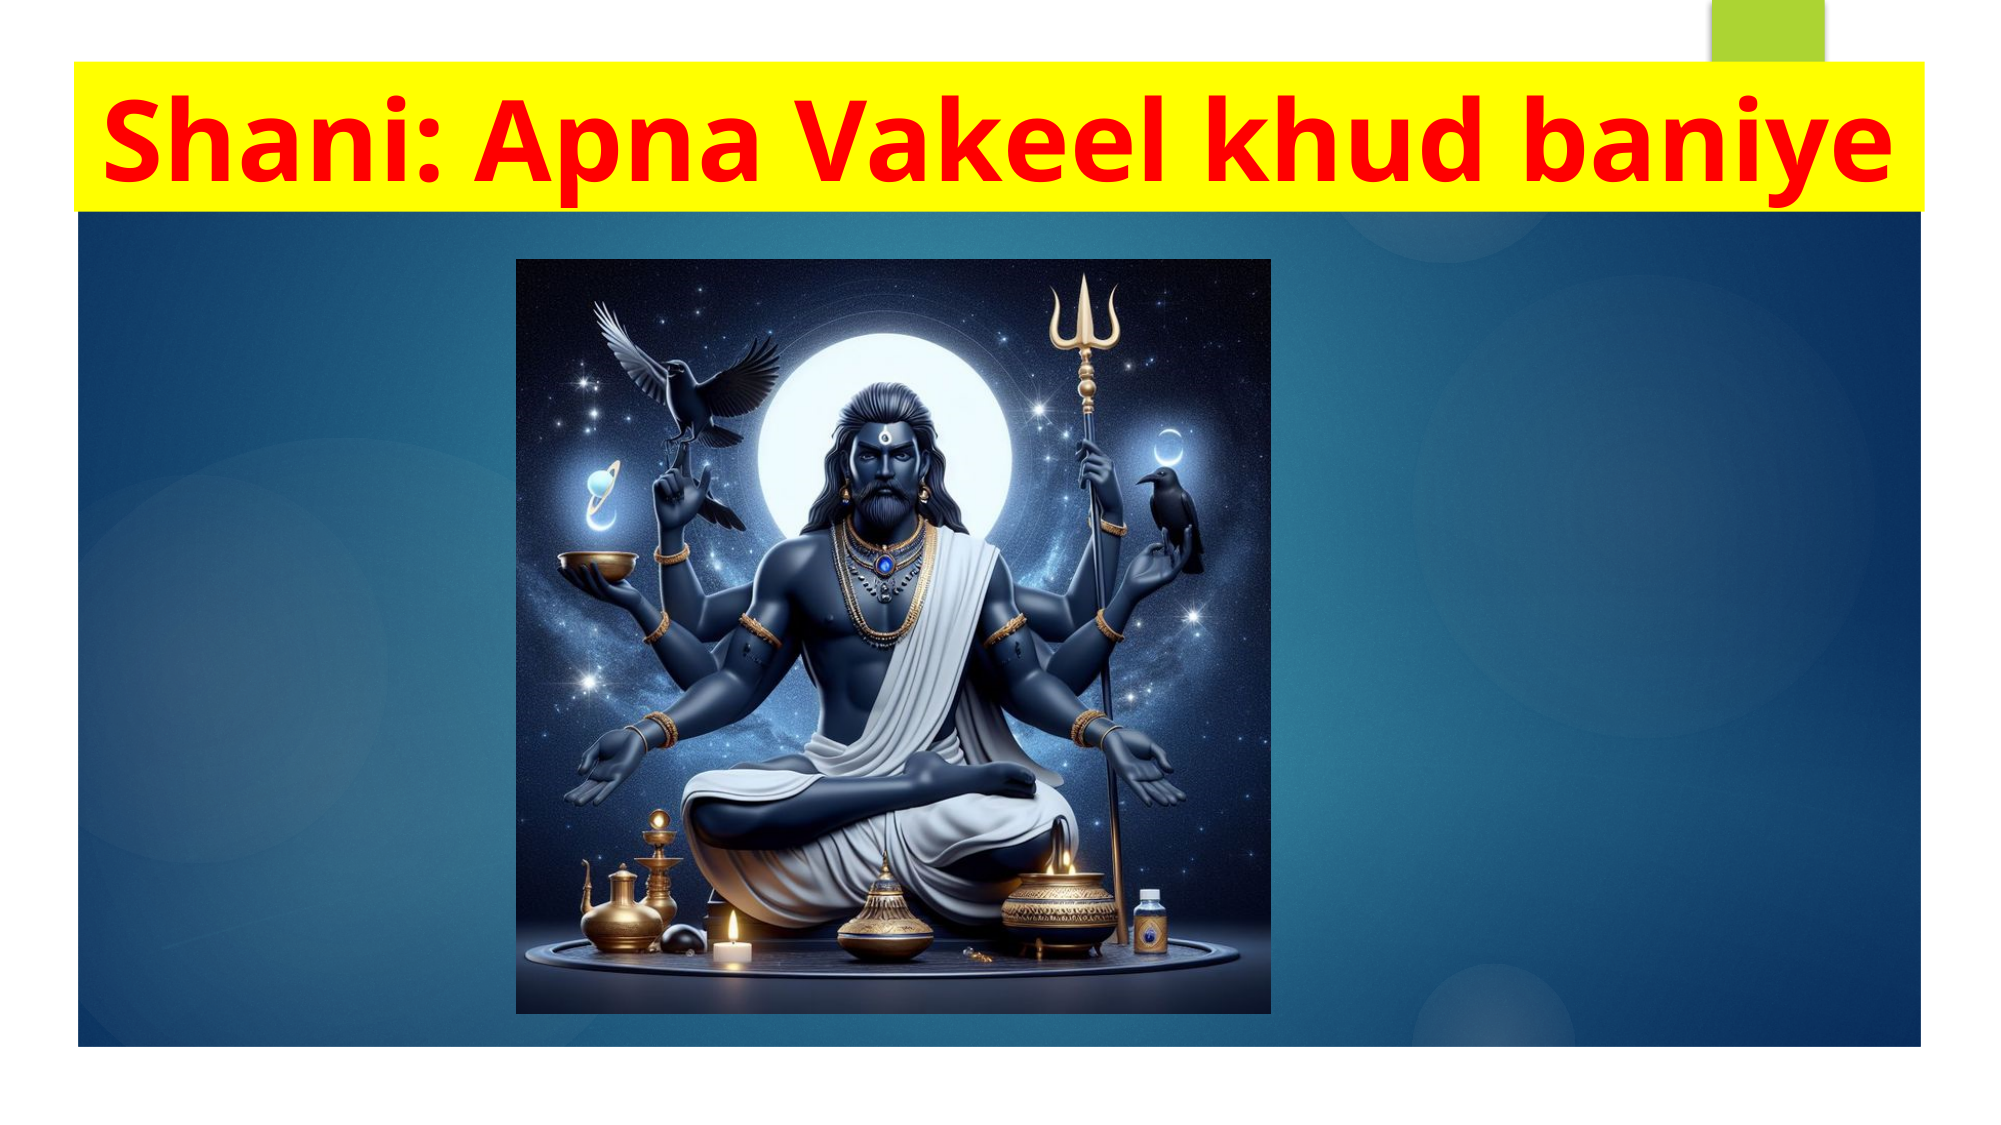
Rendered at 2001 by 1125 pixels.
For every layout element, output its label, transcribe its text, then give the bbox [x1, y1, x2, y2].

picture [516, 259, 1271, 1014]
text_box Shani: Apna Vakeel khud baniye [74, 61, 1925, 212]
